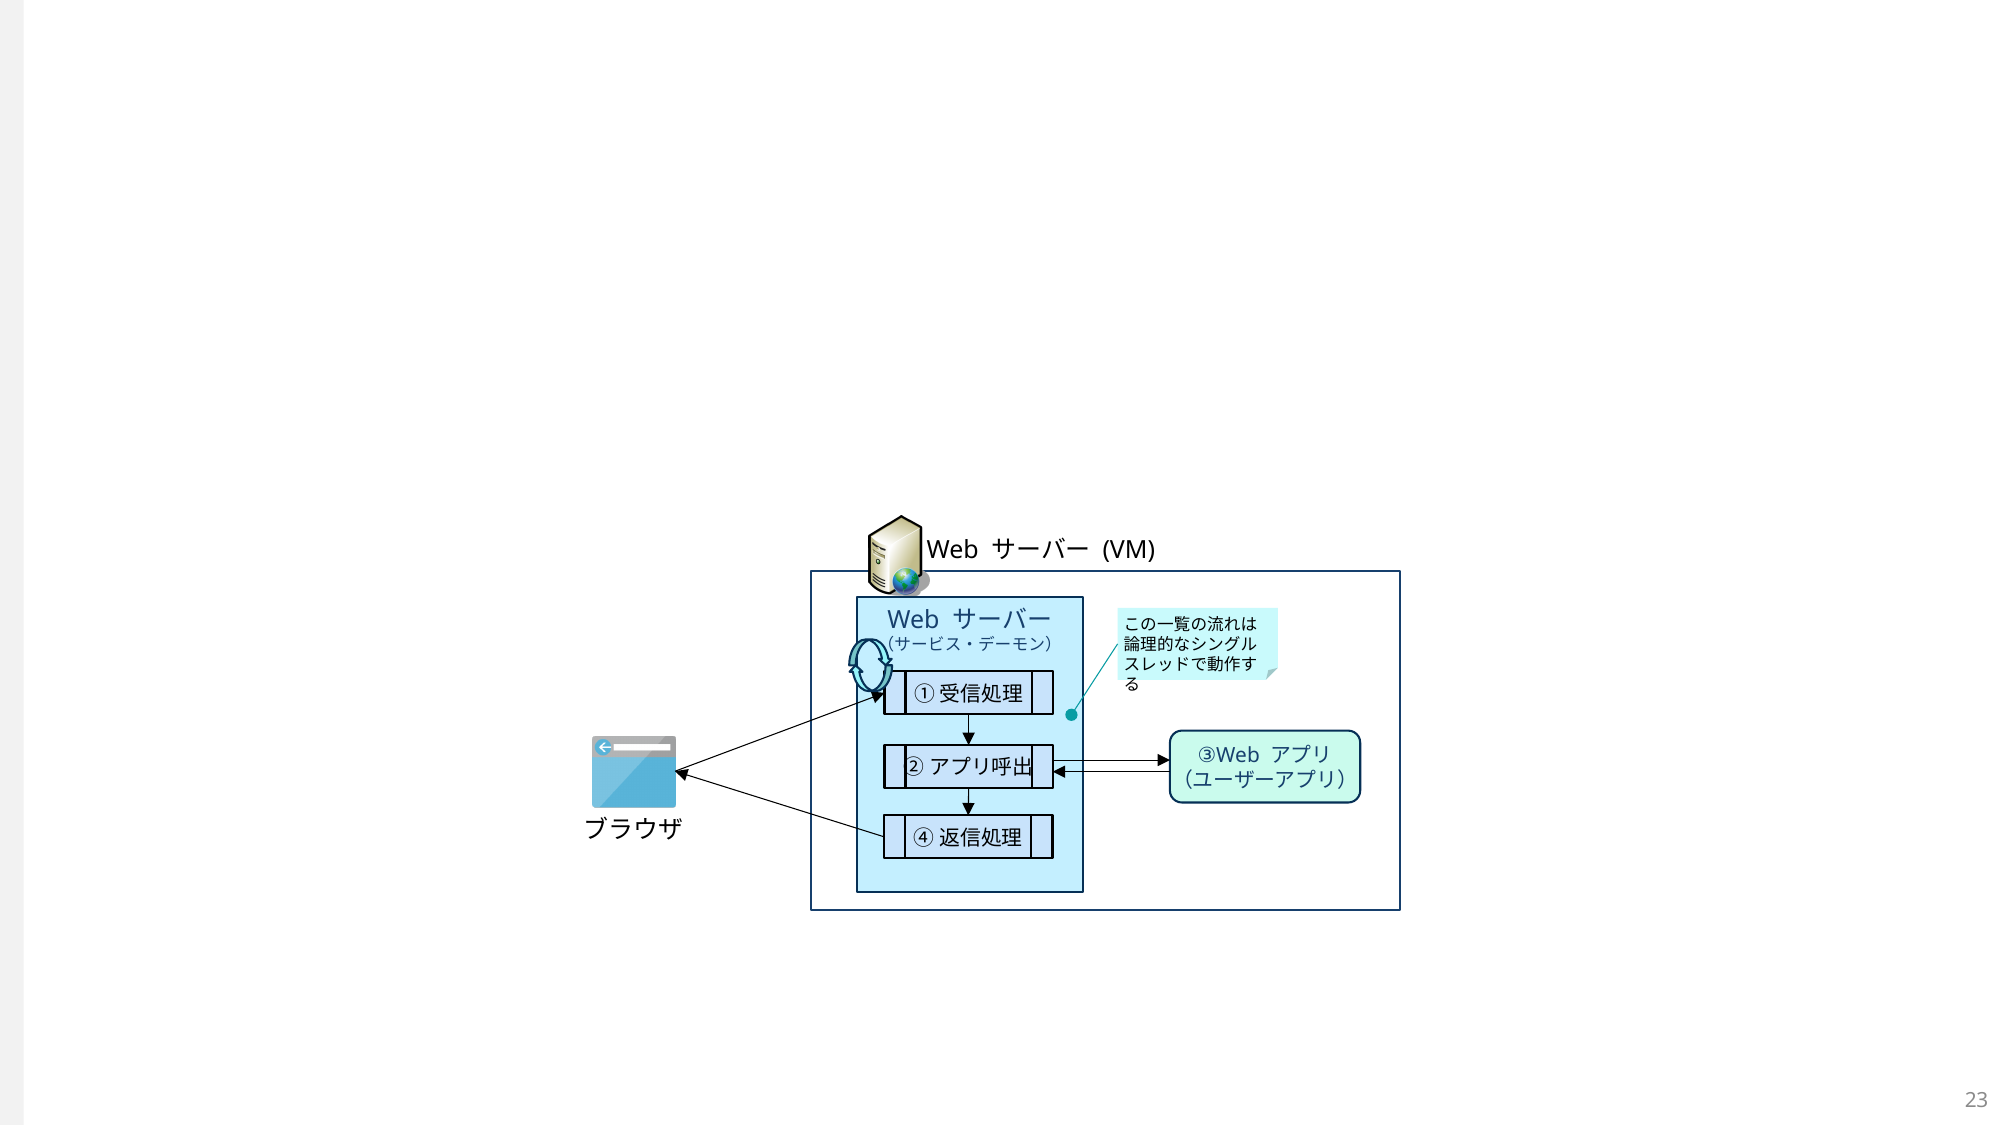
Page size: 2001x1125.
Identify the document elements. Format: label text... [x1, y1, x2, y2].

text_box この一覧の流れは論理的なシングルスレッドで動作する [1117, 607, 1278, 680]
text_box Web サーバー （サービス・デーモン） [856, 772, 1084, 893]
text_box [1071, 643, 1118, 715]
text_box Web サーバー （サービス・デーモン） [856, 596, 1084, 759]
text_box Web サーバー (VM) [930, 526, 1170, 572]
text_box ④返信処理 [883, 814, 1054, 859]
picture [592, 729, 675, 813]
text_box ①受信処理 [885, 670, 1054, 715]
picture [868, 515, 930, 597]
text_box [848, 639, 893, 692]
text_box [675, 692, 885, 771]
text_box ②アプリ呼出 [885, 744, 1054, 789]
text_box ③Web アプリ （ユーザーアプリ） [1168, 729, 1362, 804]
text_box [675, 771, 885, 837]
text_box ブラウザ [568, 805, 699, 851]
text_box [810, 570, 1401, 911]
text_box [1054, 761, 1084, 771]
slide_number 23 [1834, 1076, 2000, 1125]
